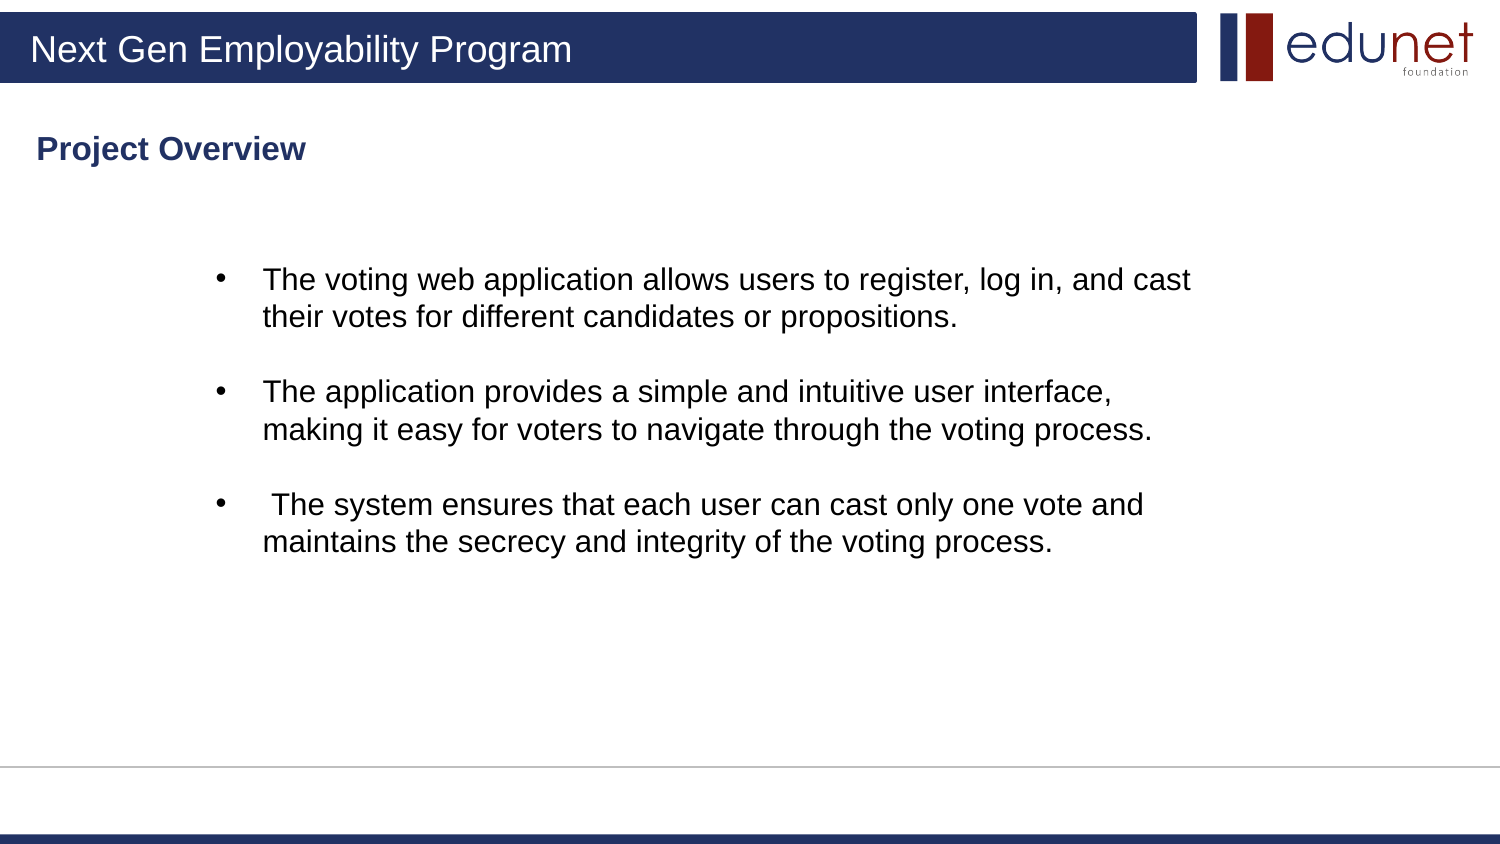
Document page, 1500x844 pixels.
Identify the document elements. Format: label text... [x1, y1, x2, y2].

title Project Overview [21, 111, 504, 165]
picture [1279, 14, 1482, 83]
text_box The voting web application allows users to register, log in, and cast their votes for different candidates or propositions. The application provides a simple and intuitive user interface, making it easy for voters to navigate through the voting process. The system ensures that each user can cast only one vote and maintains the secrecy and integrity of the voting process. [200, 214, 1229, 567]
